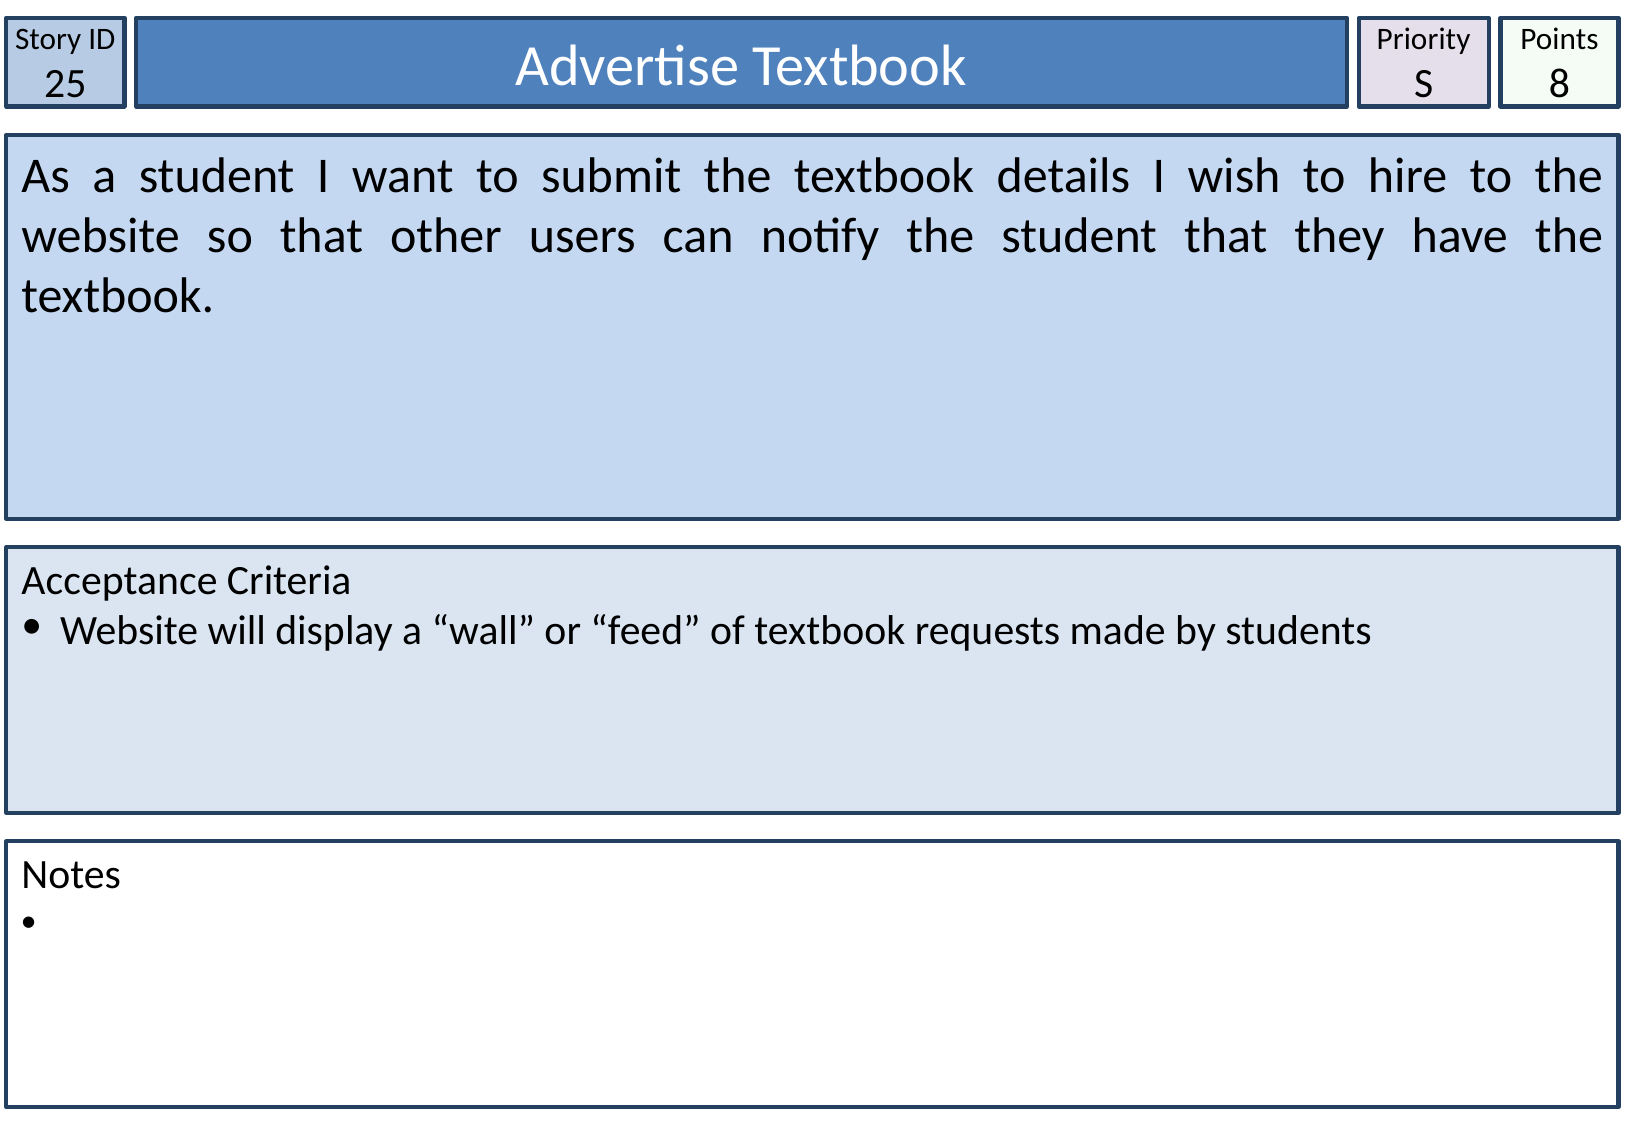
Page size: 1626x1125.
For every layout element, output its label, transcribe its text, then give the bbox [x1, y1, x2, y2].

text_box As a student I want to submit the textbook details I wish to hire to the website so that other users can notify the student that they have the textbook. [6, 134, 1619, 519]
text_box Points 8 [1500, 17, 1619, 107]
text_box Acceptance Criteria Website will display a “wall” or “feed” of textbook requests made by students [6, 547, 1619, 813]
text_box Advertise Textbook [136, 17, 1347, 107]
text_box Notes [6, 841, 1619, 1107]
text_box Story ID 25 [6, 17, 125, 107]
text_box Priority S [1358, 17, 1489, 107]
